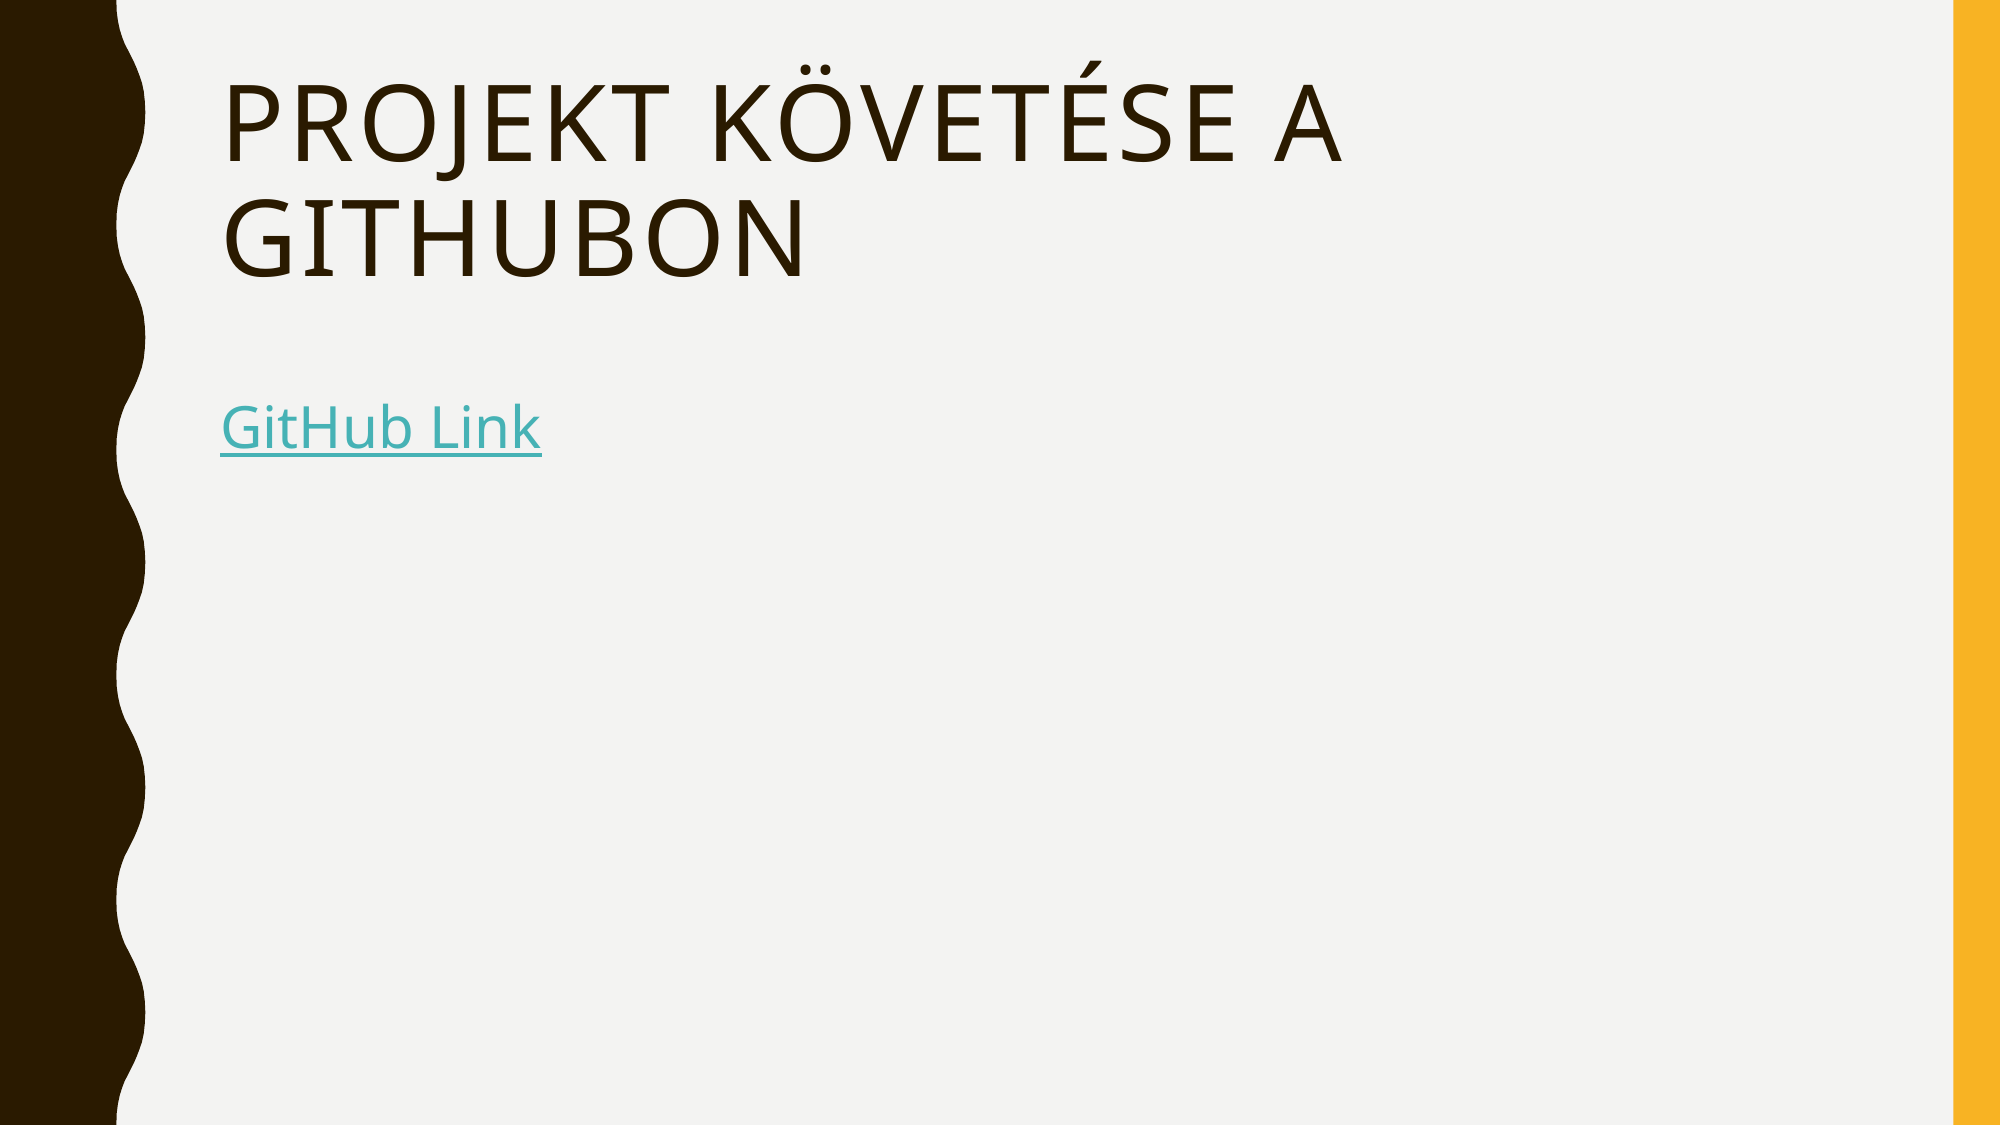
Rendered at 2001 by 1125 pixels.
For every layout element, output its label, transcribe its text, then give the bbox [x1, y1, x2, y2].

list GitHub Link [205, 375, 1875, 965]
title Projekt követése a githubon [205, 62, 1875, 308]
